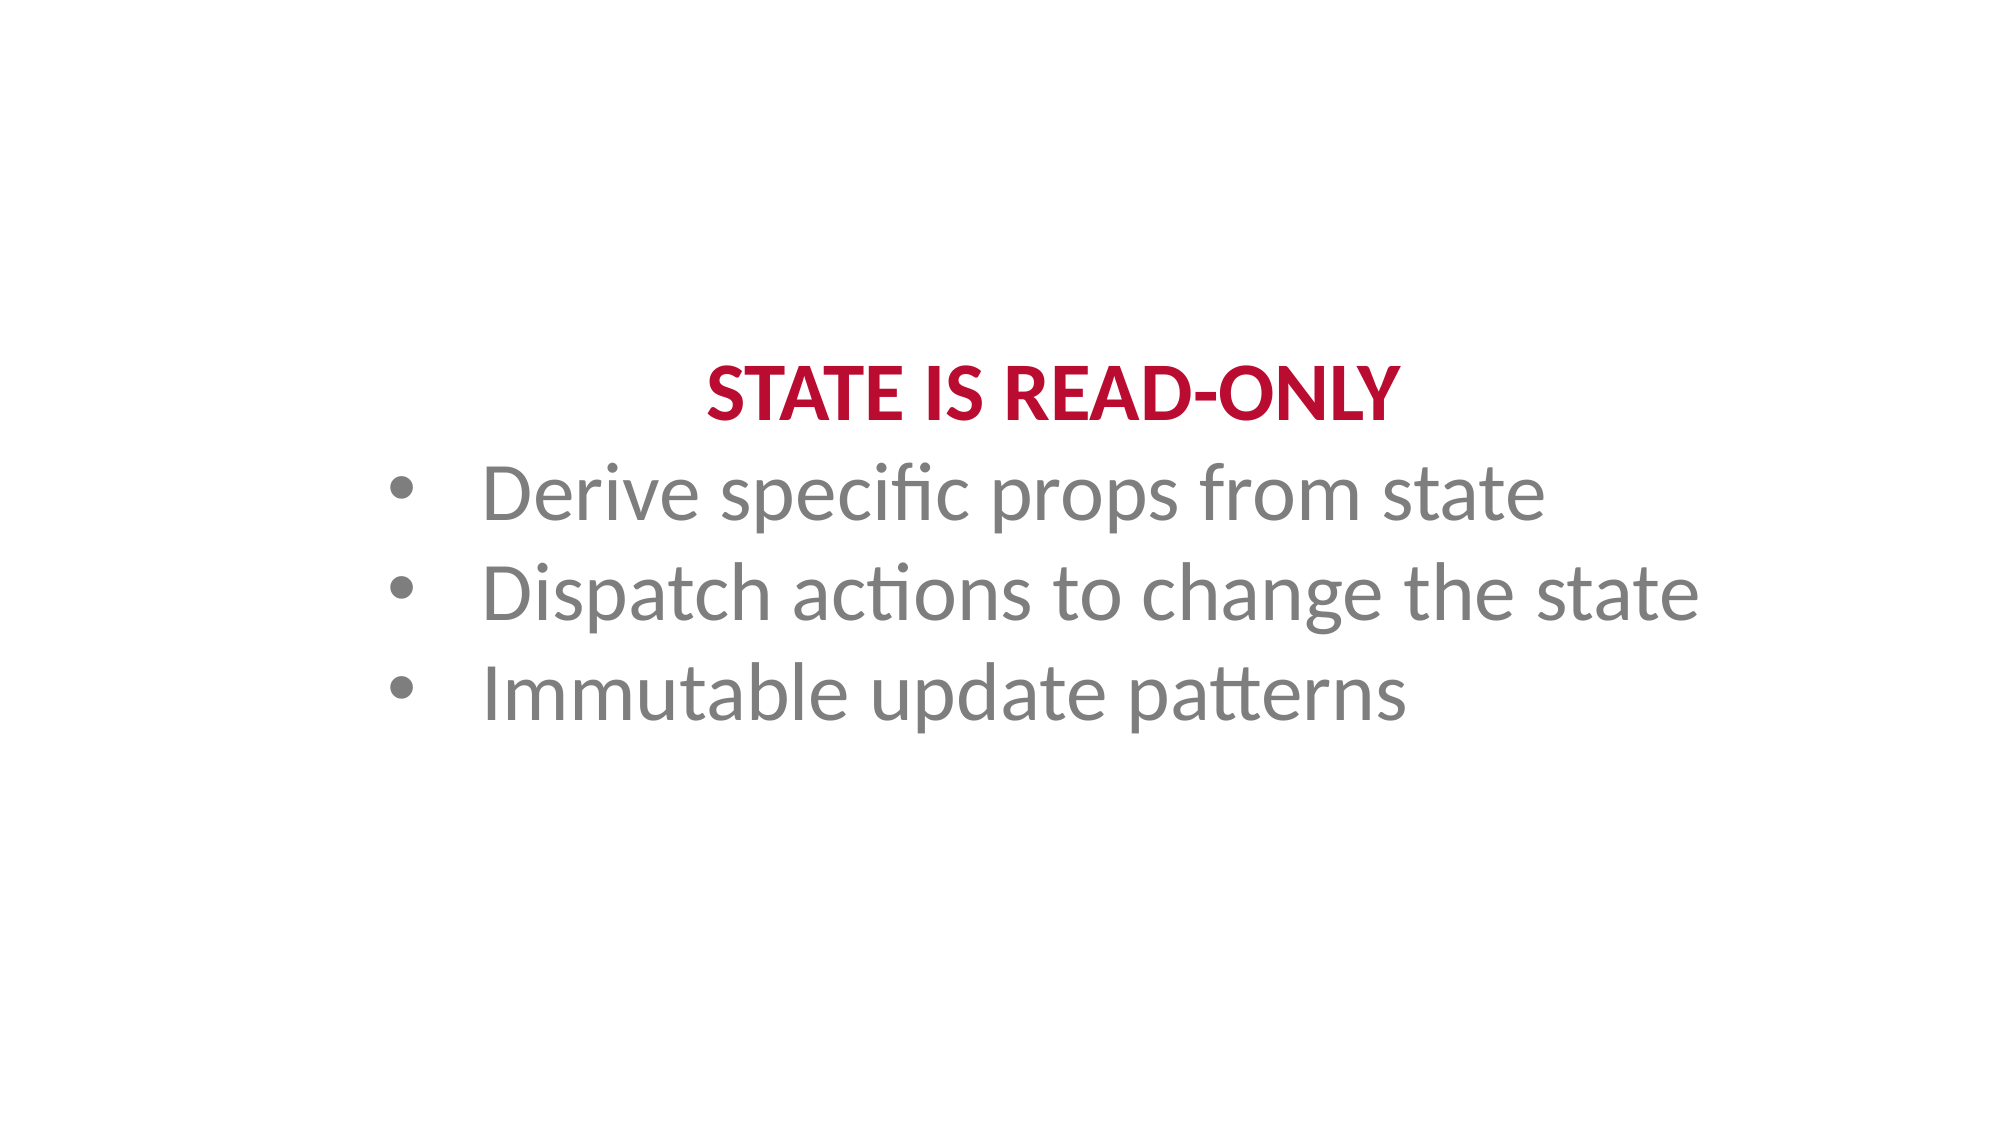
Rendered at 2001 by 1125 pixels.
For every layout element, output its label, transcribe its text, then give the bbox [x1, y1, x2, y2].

text_box STATE IS READ-ONLY Derive specific props from state Dispatch actions to change the state Immutable update patterns [373, 329, 1734, 745]
